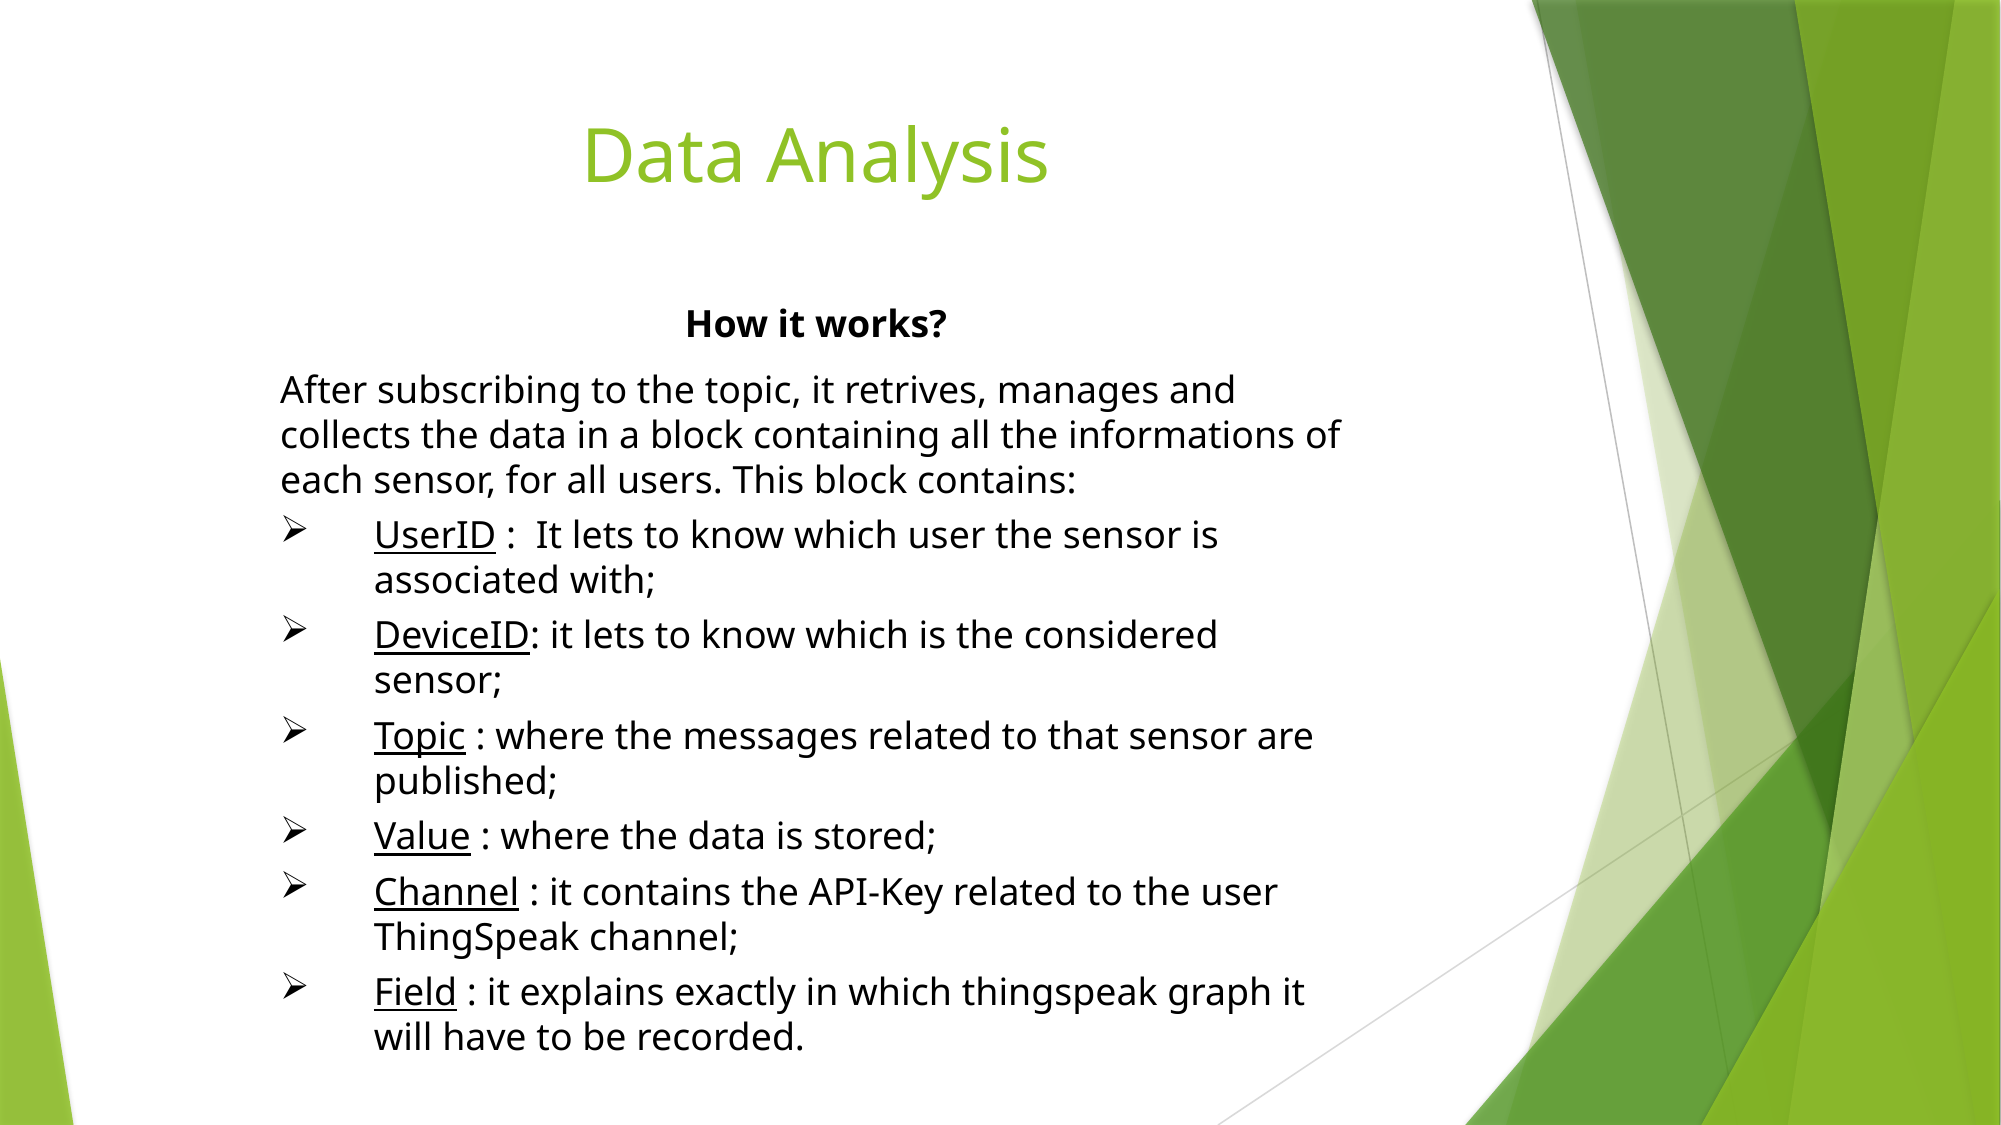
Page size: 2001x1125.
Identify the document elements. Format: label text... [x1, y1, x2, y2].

title Data Analysis [111, 99, 1522, 317]
text_box How it works? After subscribing to the topic, it retrives, manages and collects the data in a block containing all the informations of each sensor, for all users. This block contains: UserID : It lets to know which user the sensor is associated with; DeviceID: it lets to know which is the considered sensor; Topic : where the messages related to that sensor are published; Value : where the data is stored; Channel : it contains the API-Key related to the user ThingSpeak channel; Field : it explains exactly in which thingspeak graph it will have to be recorded. [265, 292, 1367, 1066]
